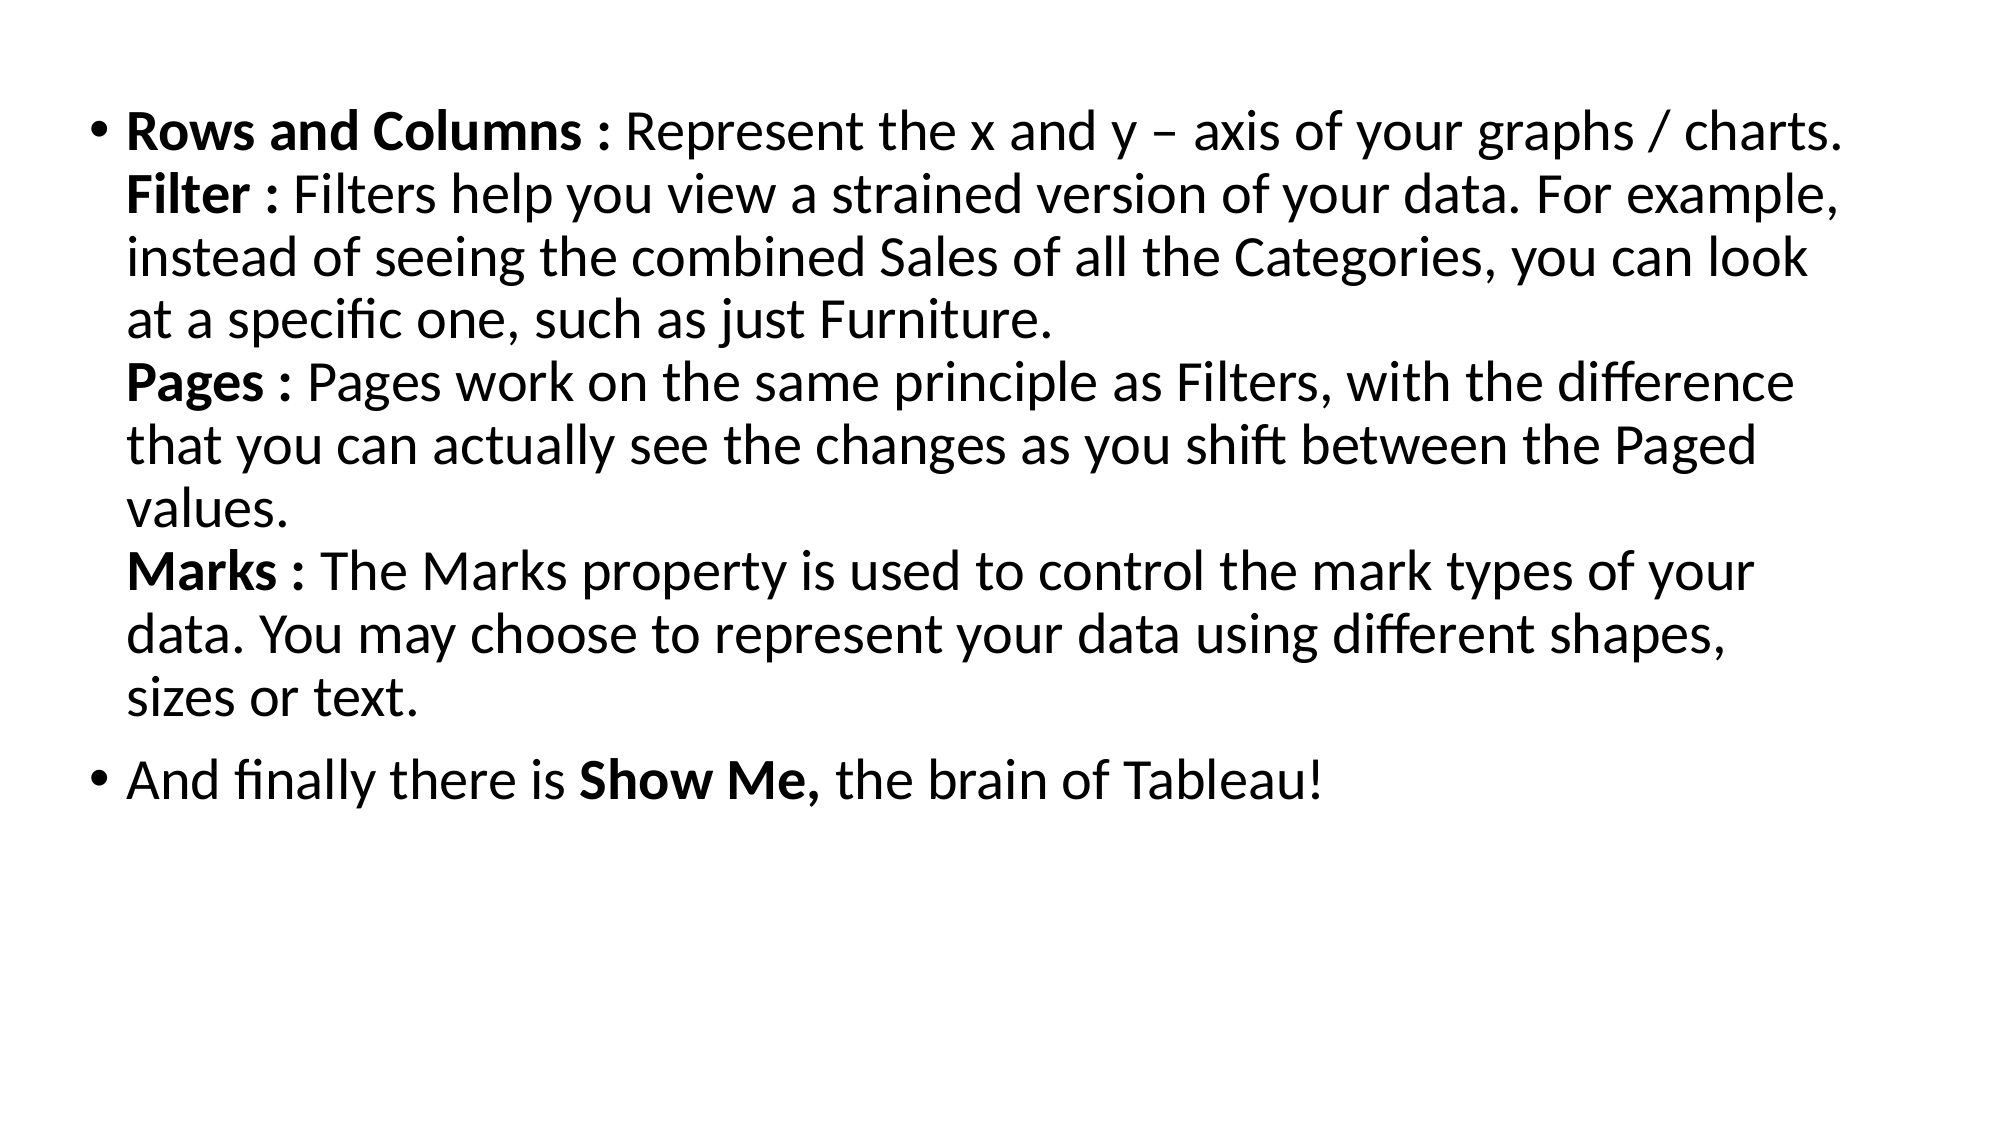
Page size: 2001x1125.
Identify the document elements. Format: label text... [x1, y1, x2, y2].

list Rows and Columns : Represent the x and y – axis of your graphs / charts. Filter : Filters help you view a strained version of your data. For example, instead of seeing the combined Sales of all the Categories, you can look at a specific one, such as just Furniture. Pages : Pages work on the same principle as Filters, with the difference that you can actually see the changes as you shift between the Paged values. Marks : The Marks property is used to control the mark types of your data. You may choose to represent your data using different shapes, sizes or text. And finally there is Show Me, the brain of Tableau! [74, 92, 1863, 1014]
